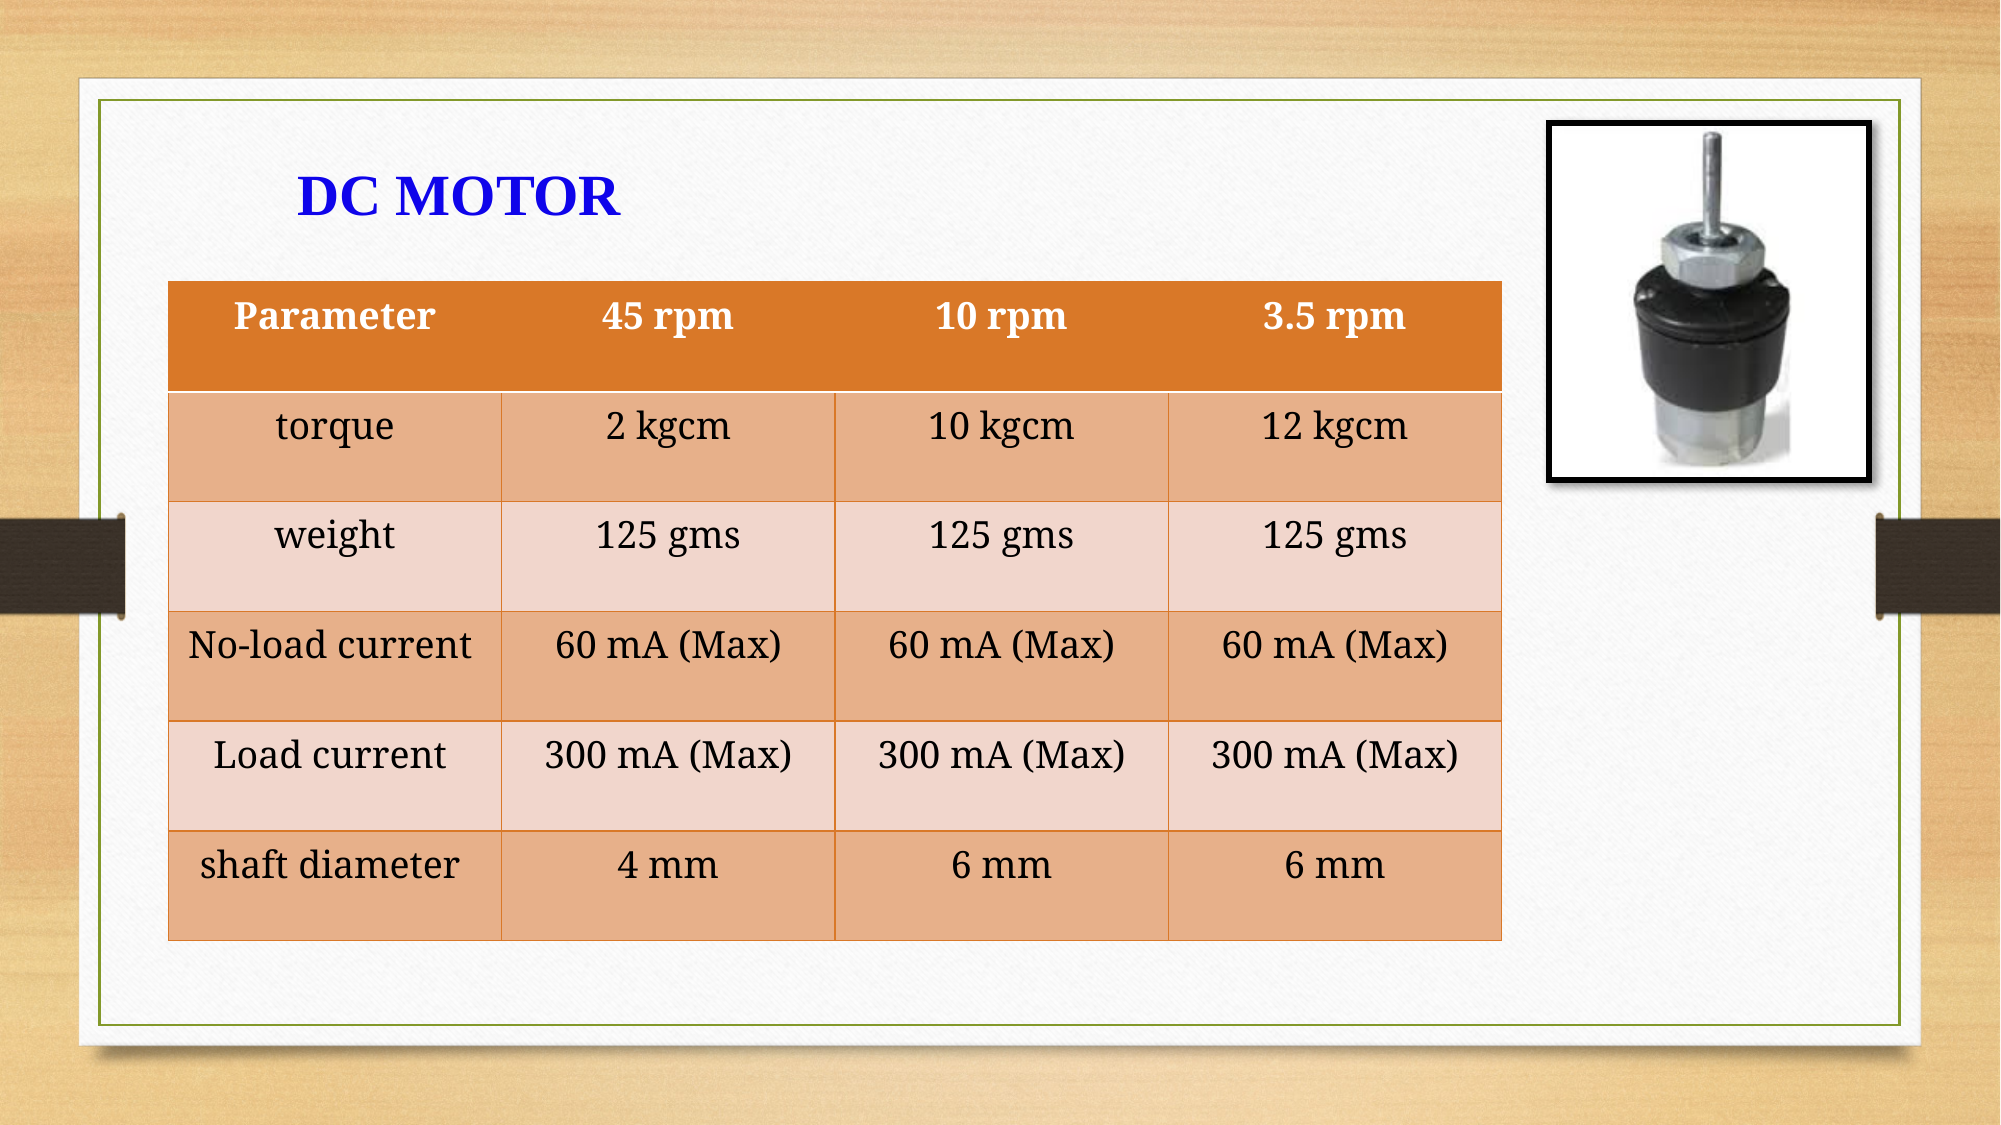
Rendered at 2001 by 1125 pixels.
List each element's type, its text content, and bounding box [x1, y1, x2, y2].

table_cell torque [169, 393, 501, 501]
table_cell Load current [169, 722, 501, 830]
table_cell 125 gms [836, 502, 1168, 611]
table_cell 60 mA (Max) [1169, 612, 1501, 720]
table_cell 300 mA (Max) [502, 722, 834, 830]
picture [0, 0, 2001, 1125]
table_cell 300 mA (Max) [1169, 722, 1501, 830]
table_cell 125 gms [502, 502, 834, 611]
table_cell 10 kgcm [836, 393, 1168, 501]
table_header 45 rpm [502, 283, 834, 391]
table_cell weight [169, 502, 501, 611]
table_cell 300 mA (Max) [836, 722, 1168, 830]
table_cell 6 mm [836, 832, 1168, 940]
table_cell 60 mA (Max) [836, 612, 1168, 720]
table_header 10 rpm [836, 283, 1168, 391]
table_cell 4 mm [502, 832, 834, 940]
table_cell shaft diameter [169, 832, 501, 940]
text_box DC MOTOR [267, 150, 651, 235]
table_header 3.5 rpm [1169, 283, 1501, 391]
table_cell No-load current [169, 612, 501, 720]
table_cell 125 gms [1169, 502, 1501, 611]
table_cell 6 mm [1169, 832, 1501, 940]
table_cell 60 mA (Max) [502, 612, 834, 720]
table_cell 12 kgcm [1169, 393, 1501, 501]
table_header Parameter [169, 283, 501, 391]
table_cell 2 kgcm [502, 393, 834, 501]
